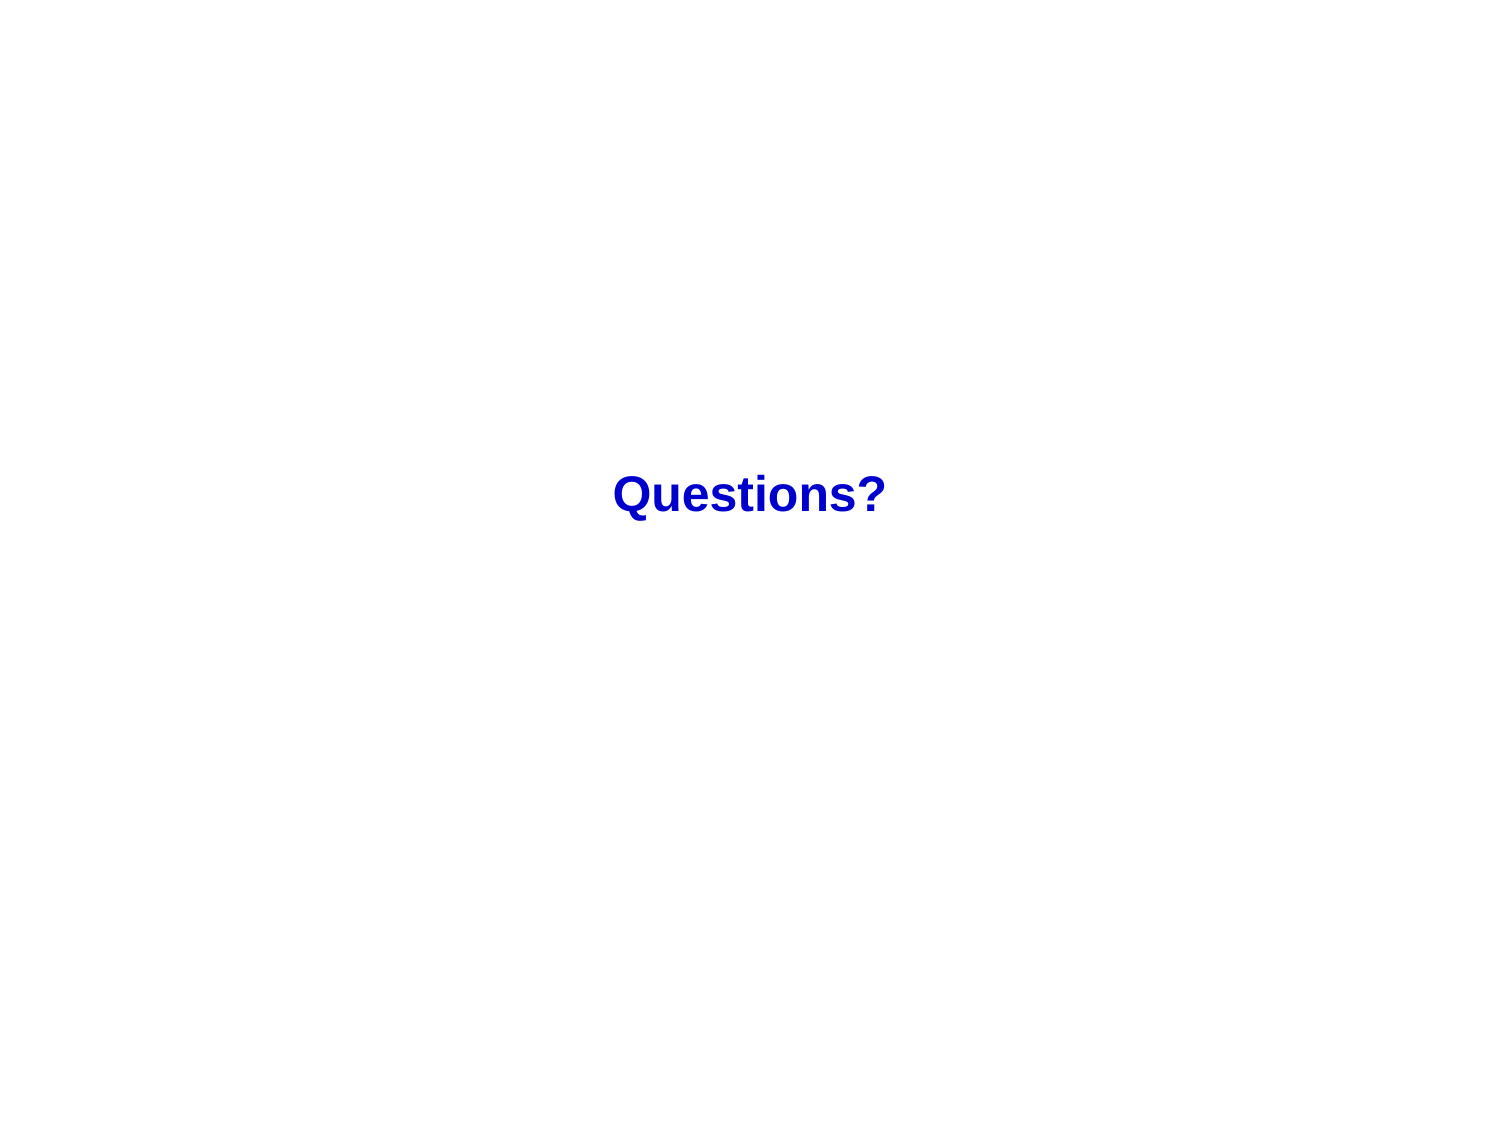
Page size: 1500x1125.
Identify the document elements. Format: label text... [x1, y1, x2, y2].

list Questions? [75, 262, 1425, 1005]
